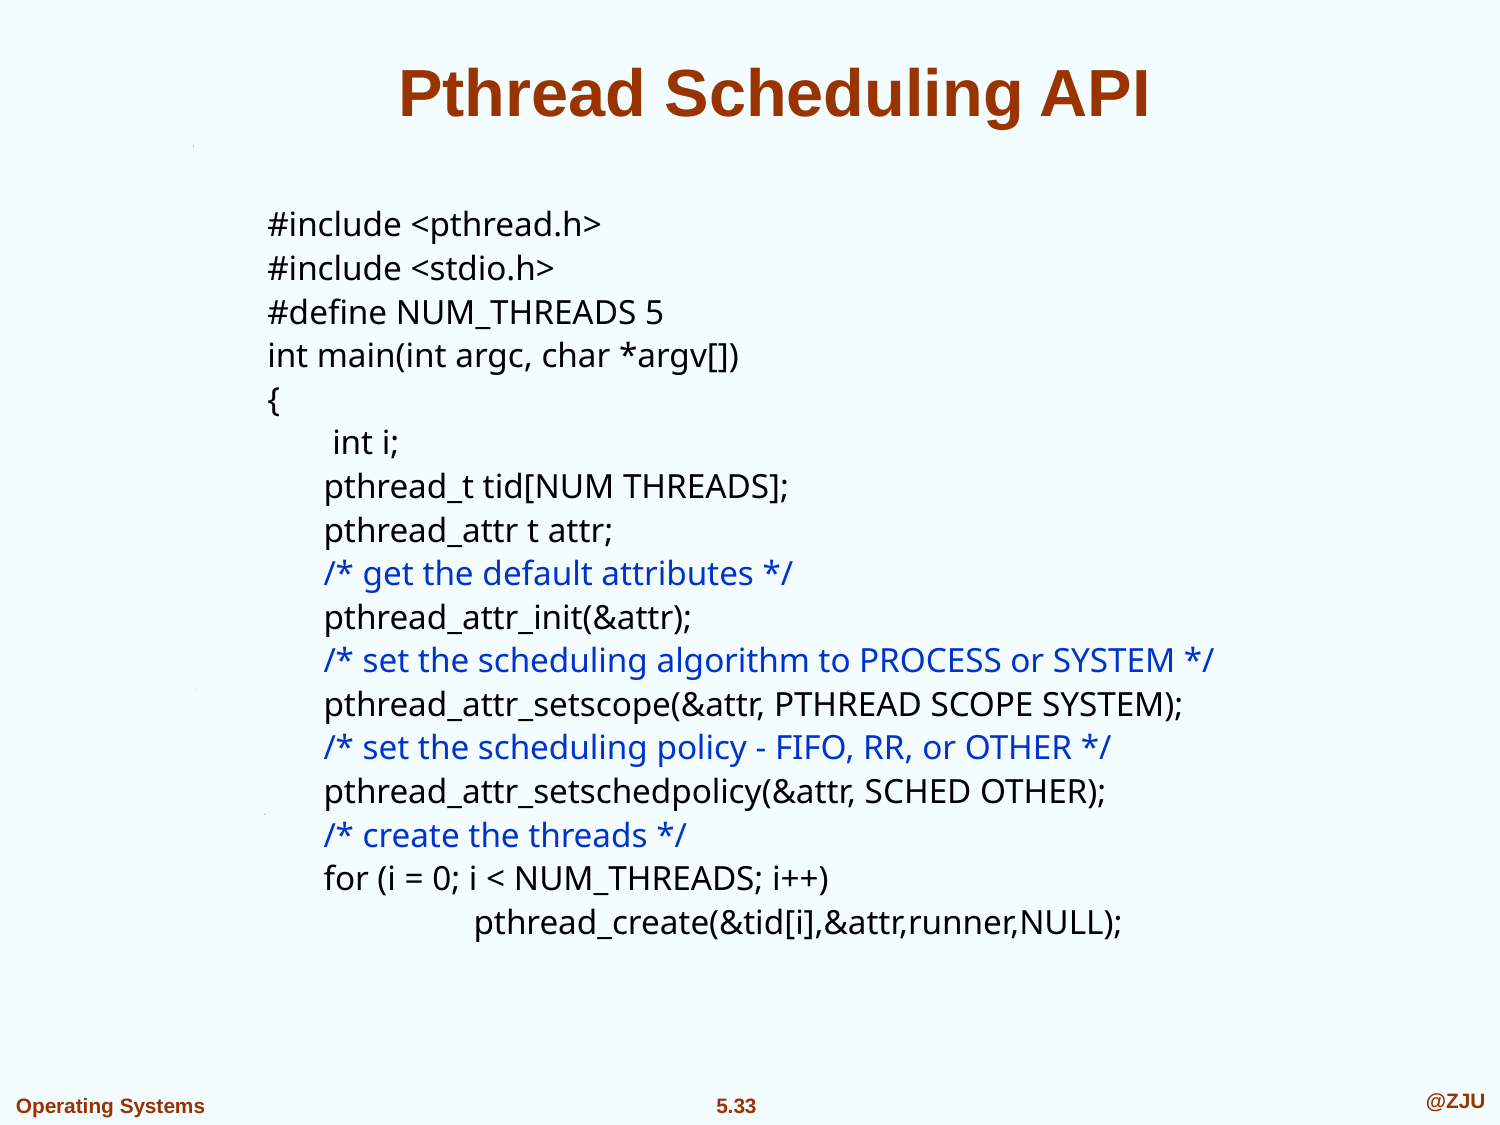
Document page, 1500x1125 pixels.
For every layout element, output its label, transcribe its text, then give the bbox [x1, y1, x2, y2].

list #include <pthread.h> #include <stdio.h> #define NUM_THREADS 5 int main(int argc, char *argv[]) { int i; pthread_t tid[NUM THREADS]; pthread_attr t attr; /* get the default attributes */ pthread_attr_init(&attr); /* set the scheduling algorithm to PROCESS or SYSTEM */ pthread_attr_setscope(&attr, PTHREAD SCOPE SYSTEM); /* set the scheduling policy - FIFO, RR, or OTHER */ pthread_attr_setschedpolicy(&attr, SCHED OTHER); /* create the threads */ for (i = 0; i < NUM_THREADS; i++) pthread_create(&tid[i],&attr,runner,NULL); [252, 203, 1371, 1011]
title Pthread Scheduling API [112, 37, 1438, 138]
